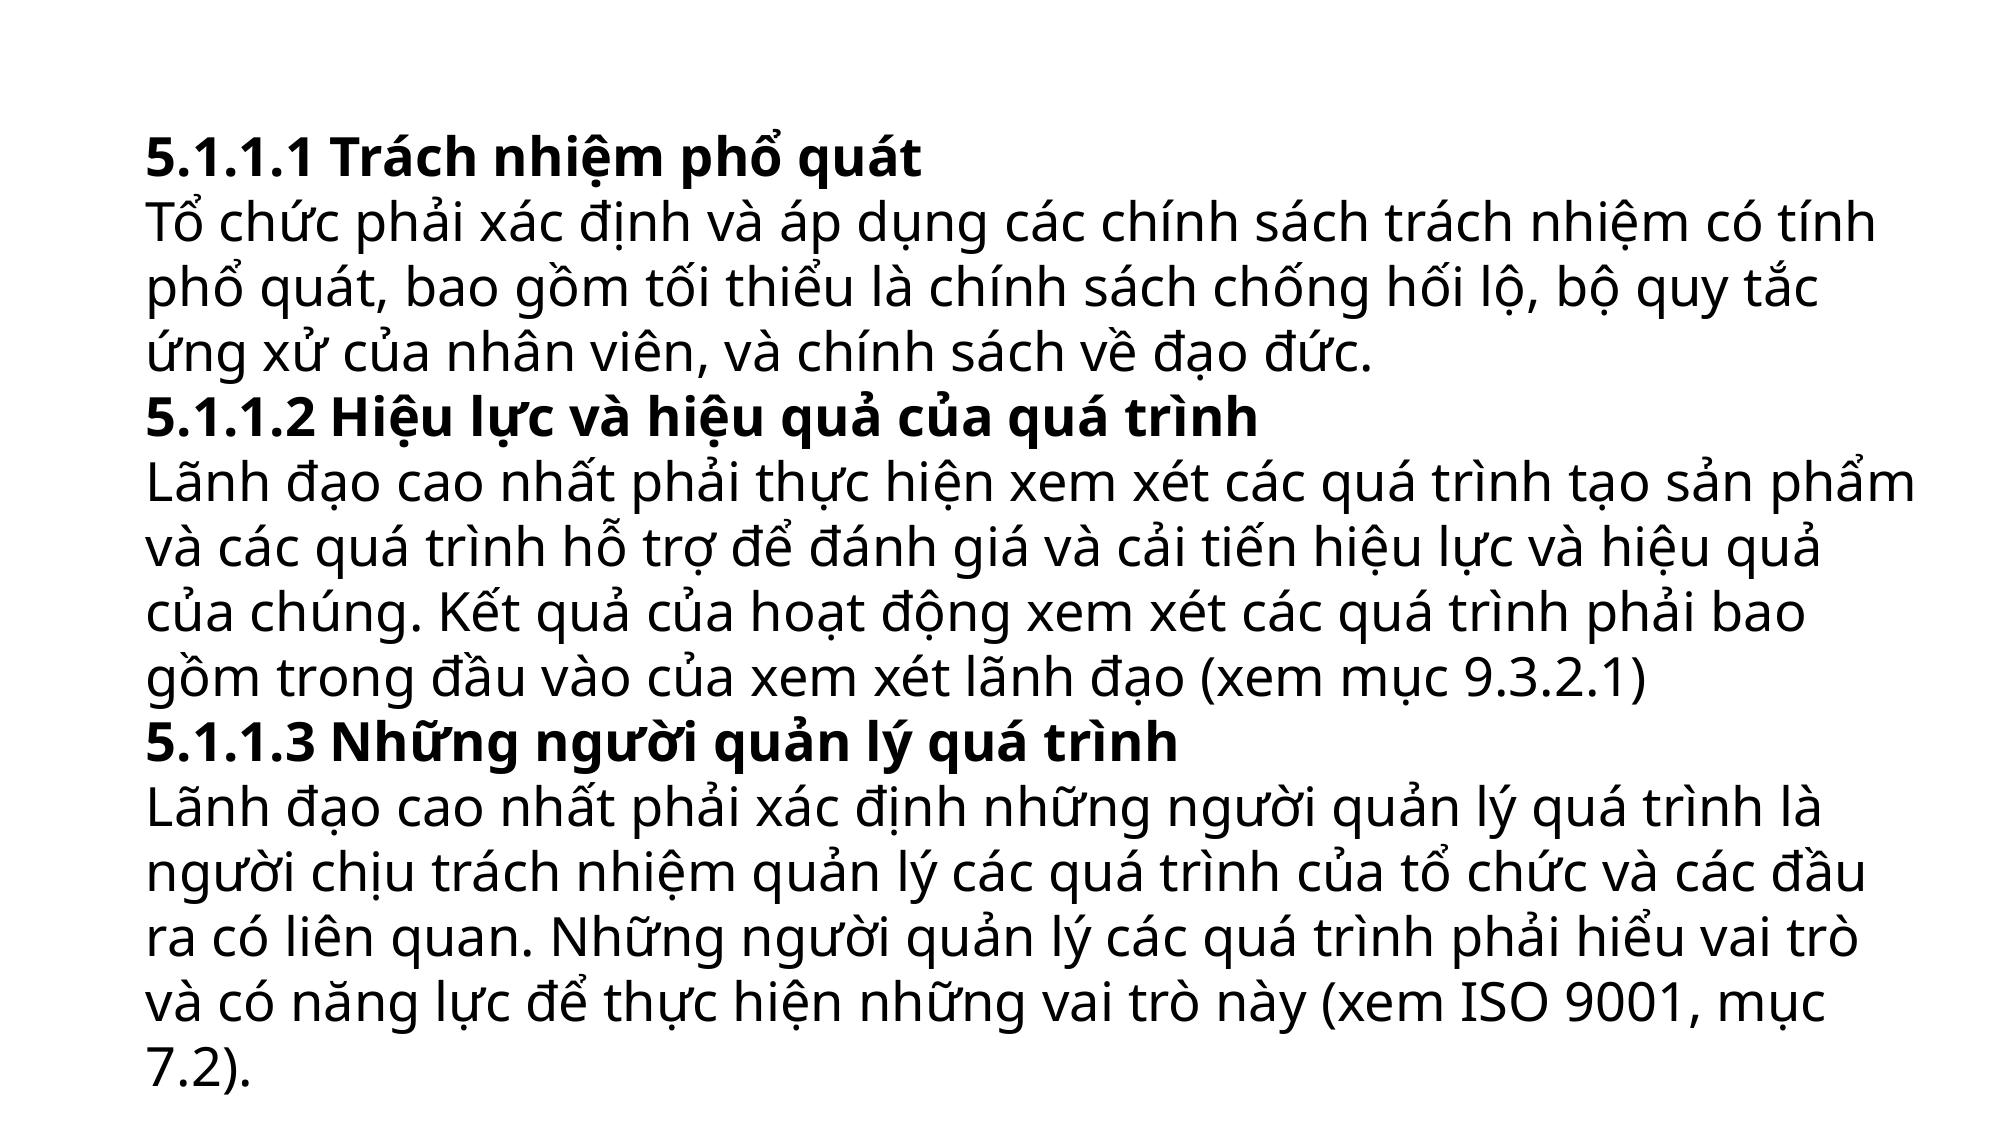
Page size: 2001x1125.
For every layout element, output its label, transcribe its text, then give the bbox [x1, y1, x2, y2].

text_box 5.1.1.1 Trách nhiệm phổ quát Tổ chức phải xác định và áp dụng các chính sách trách nhiệm có tính phổ quát, bao gồm tối thiểu là chính sách chống hối lộ, bộ quy tắc ứng xử của nhân viên, và chính sách về đạo đức. 5.1.1.2 Hiệu lực và hiệu quả của quá trình Lãnh đạo cao nhất phải thực hiện xem xét các quá trình tạo sản phẩm và các quá trình hỗ trợ để đánh giá và cải tiến hiệu lực và hiệu quả của chúng. Kết quả của hoạt động xem xét các quá trình phải bao gồm trong đầu vào của xem xét lãnh đạo (xem mục 9.3.2.1) 5.1.1.3 Những người quản lý quá trình Lãnh đạo cao nhất phải xác định những người quản lý quá trình là người chịu trách nhiệm quản lý các quá trình của tổ chức và các đầu ra có liên quan. Những người quản lý các quá trình phải hiểu vai trò và có năng lực để thực hiện những vai trò này (xem ISO 9001, mục 7.2). [131, 115, 1942, 1105]
